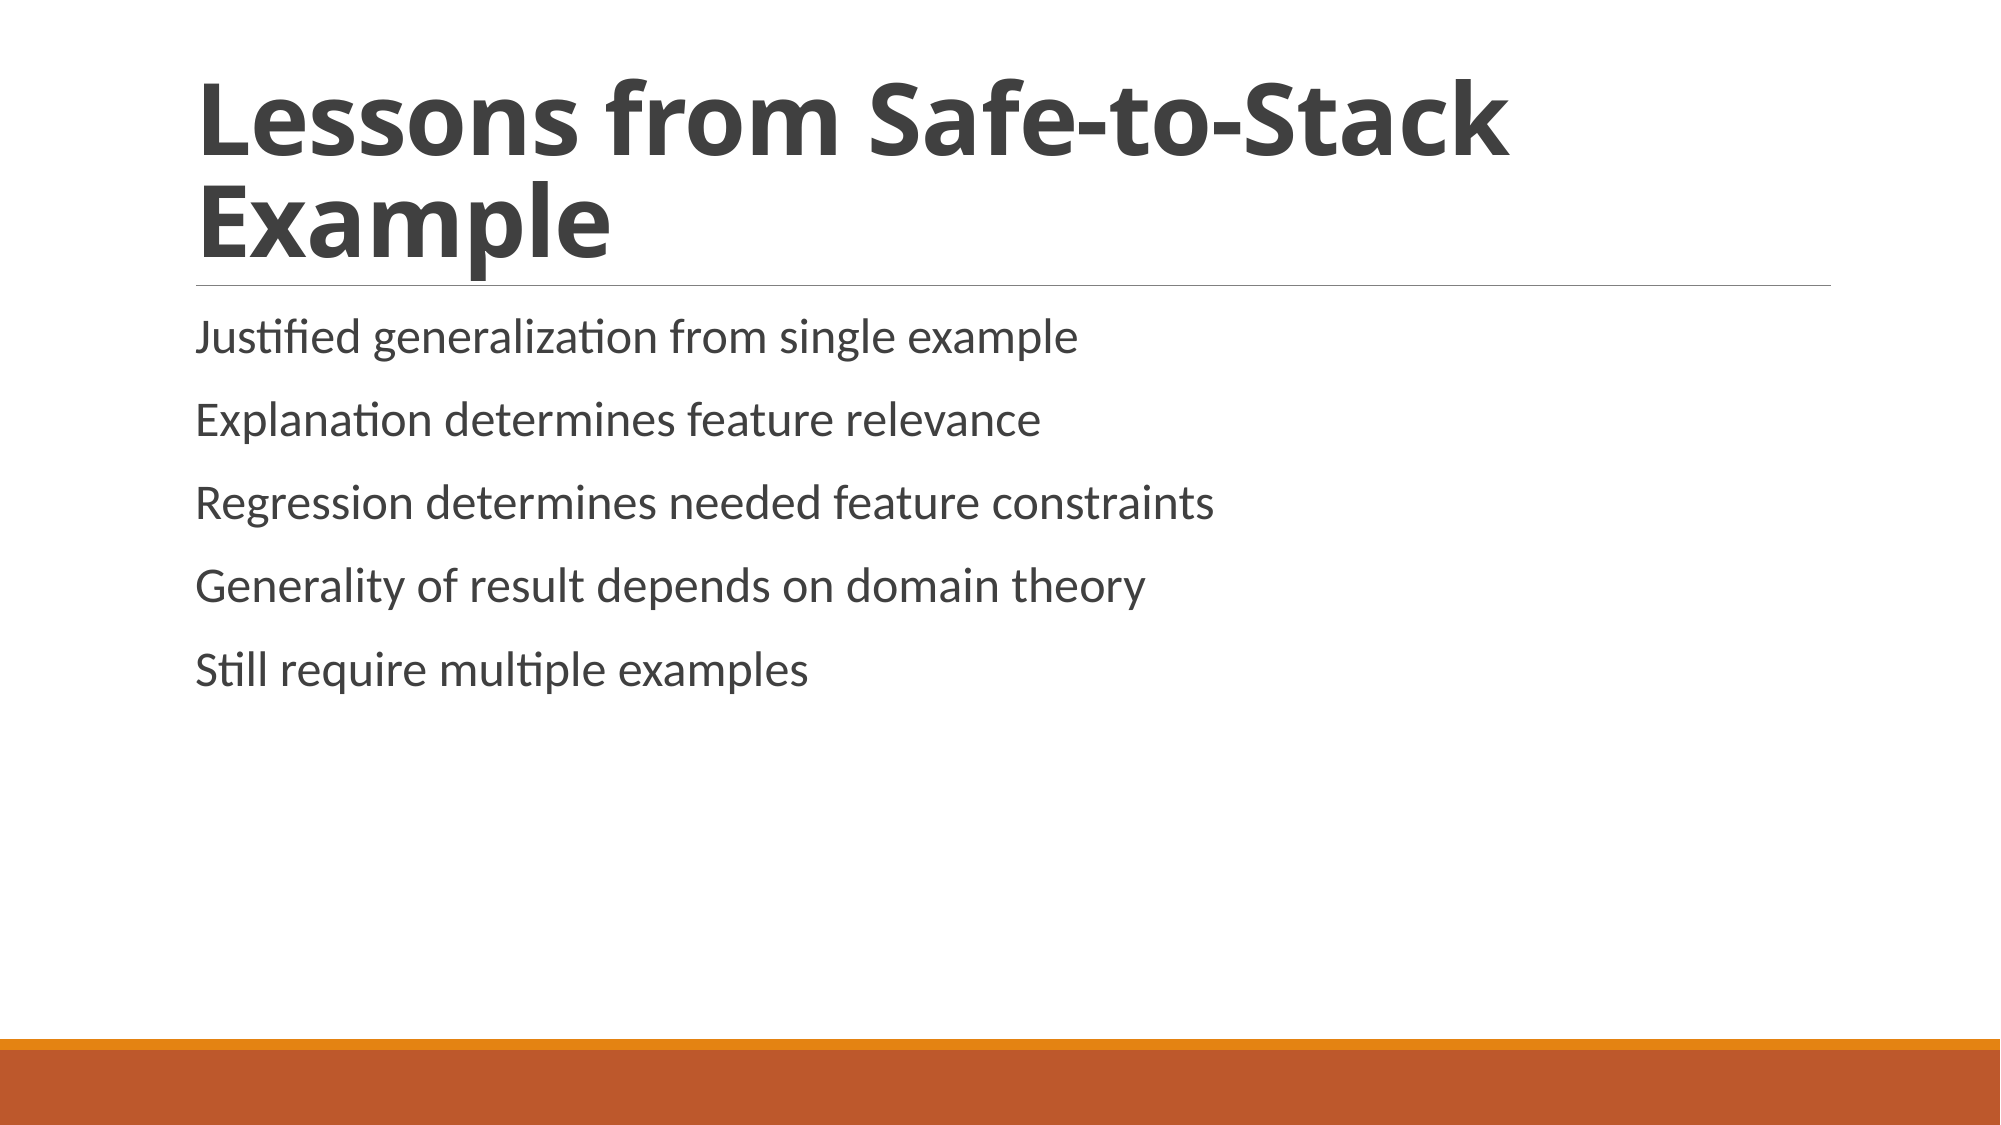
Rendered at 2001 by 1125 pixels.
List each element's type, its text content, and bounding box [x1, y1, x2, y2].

list Justified generalization from single example Explanation determines feature relevance Regression determines needed feature constraints Generality of result depends on domain theory Still require multiple examples [180, 302, 1830, 963]
title Lessons from Safe-to-Stack Example [180, 47, 1830, 285]
